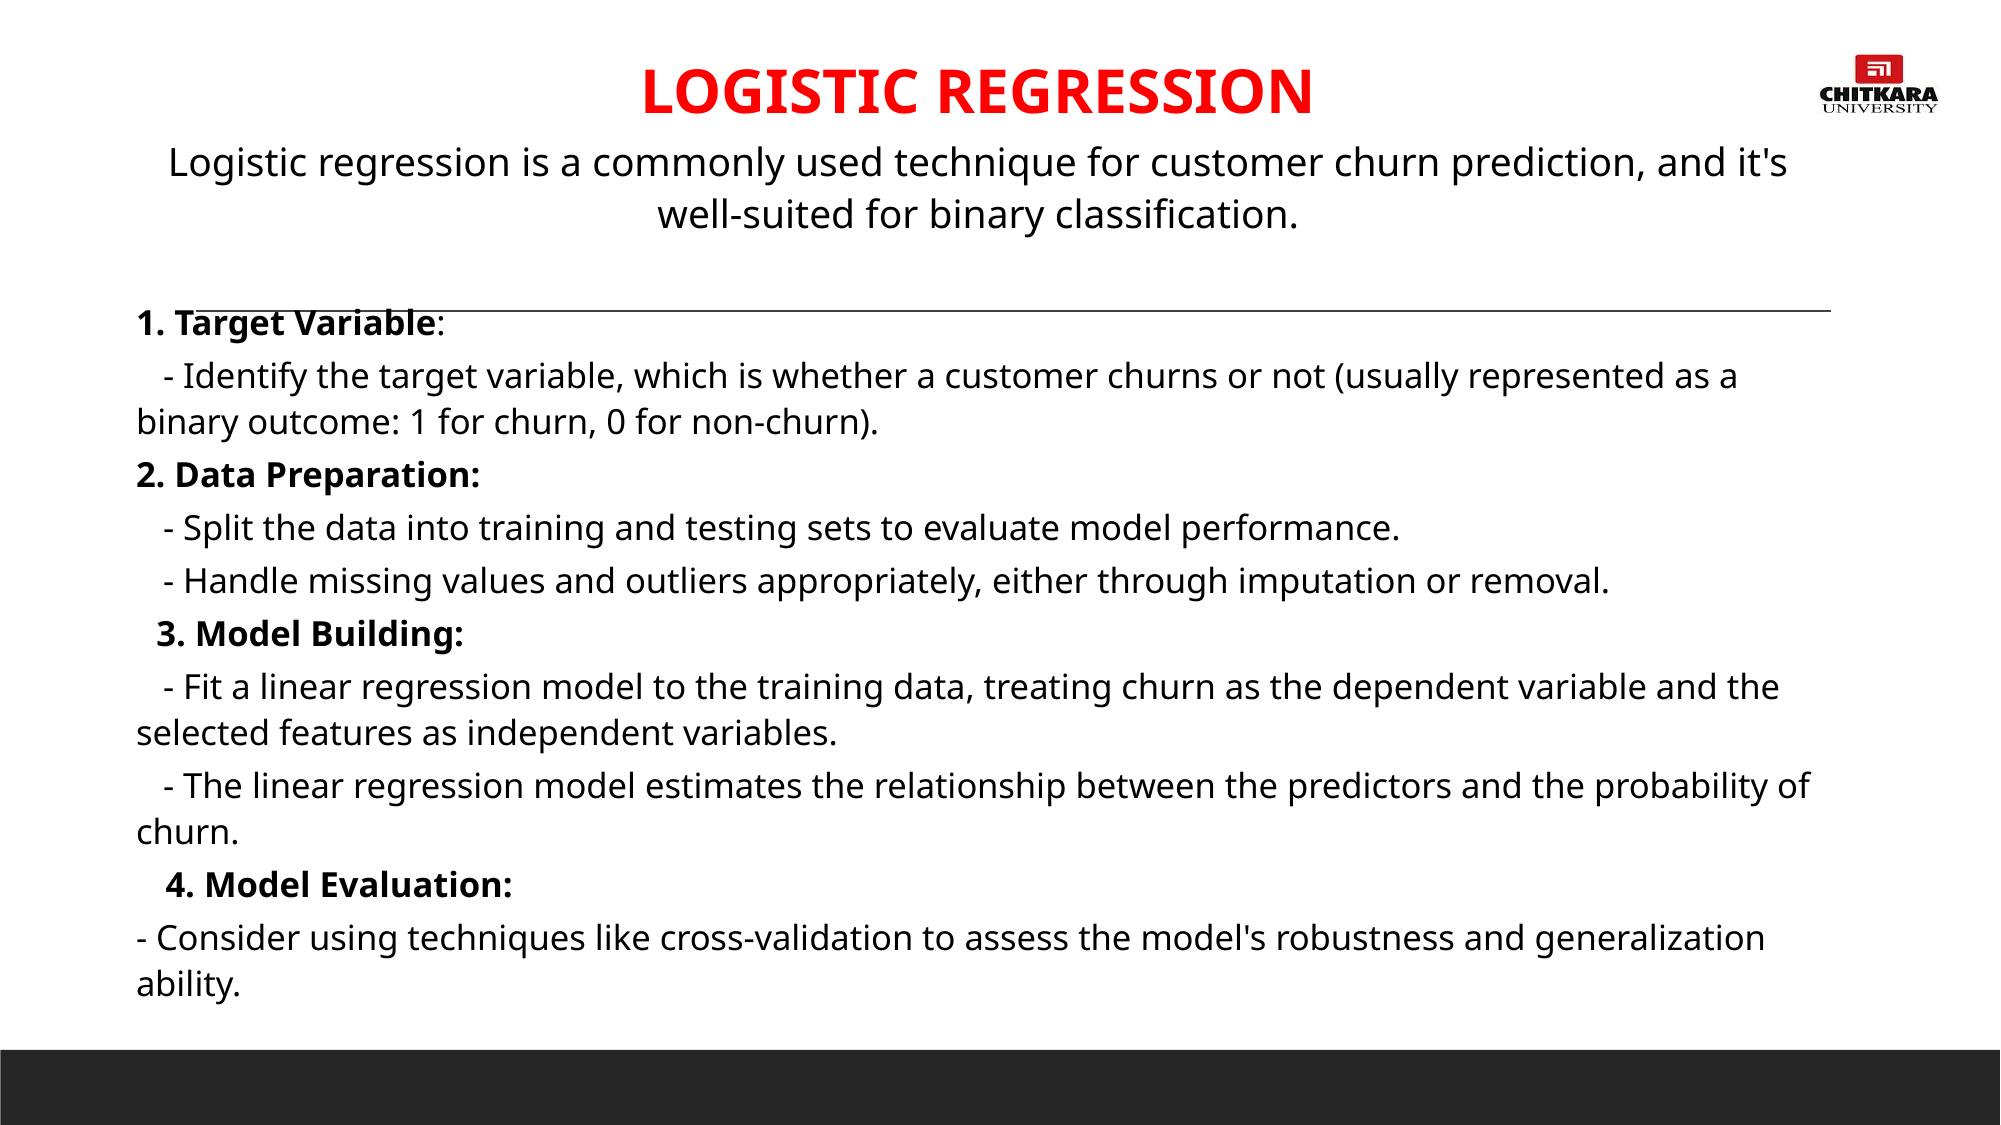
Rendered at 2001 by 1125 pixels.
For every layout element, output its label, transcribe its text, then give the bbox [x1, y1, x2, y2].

picture [1778, 25, 1981, 142]
list LOGISTIC REGRESSION Logistic regression is a commonly used technique for customer churn prediction, and it's well-suited for binary classification. 1. Target Variable: - Identify the target variable, which is whether a customer churns or not (usually represented as a binary outcome: 1 for churn, 0 for non-churn). 2. Data Preparation: - Split the data into training and testing sets to evaluate model performance. - Handle missing values and outliers appropriately, either through imputation or removal. 3. Model Building: - Fit a linear regression model to the training data, treating churn as the dependent variable and the selected features as independent variables. - The linear regression model estimates the relationship between the predictors and the probability of churn. 4. Model Evaluation: - Consider using techniques like cross-validation to assess the model's robustness and generalization ability. [120, 38, 1821, 1019]
